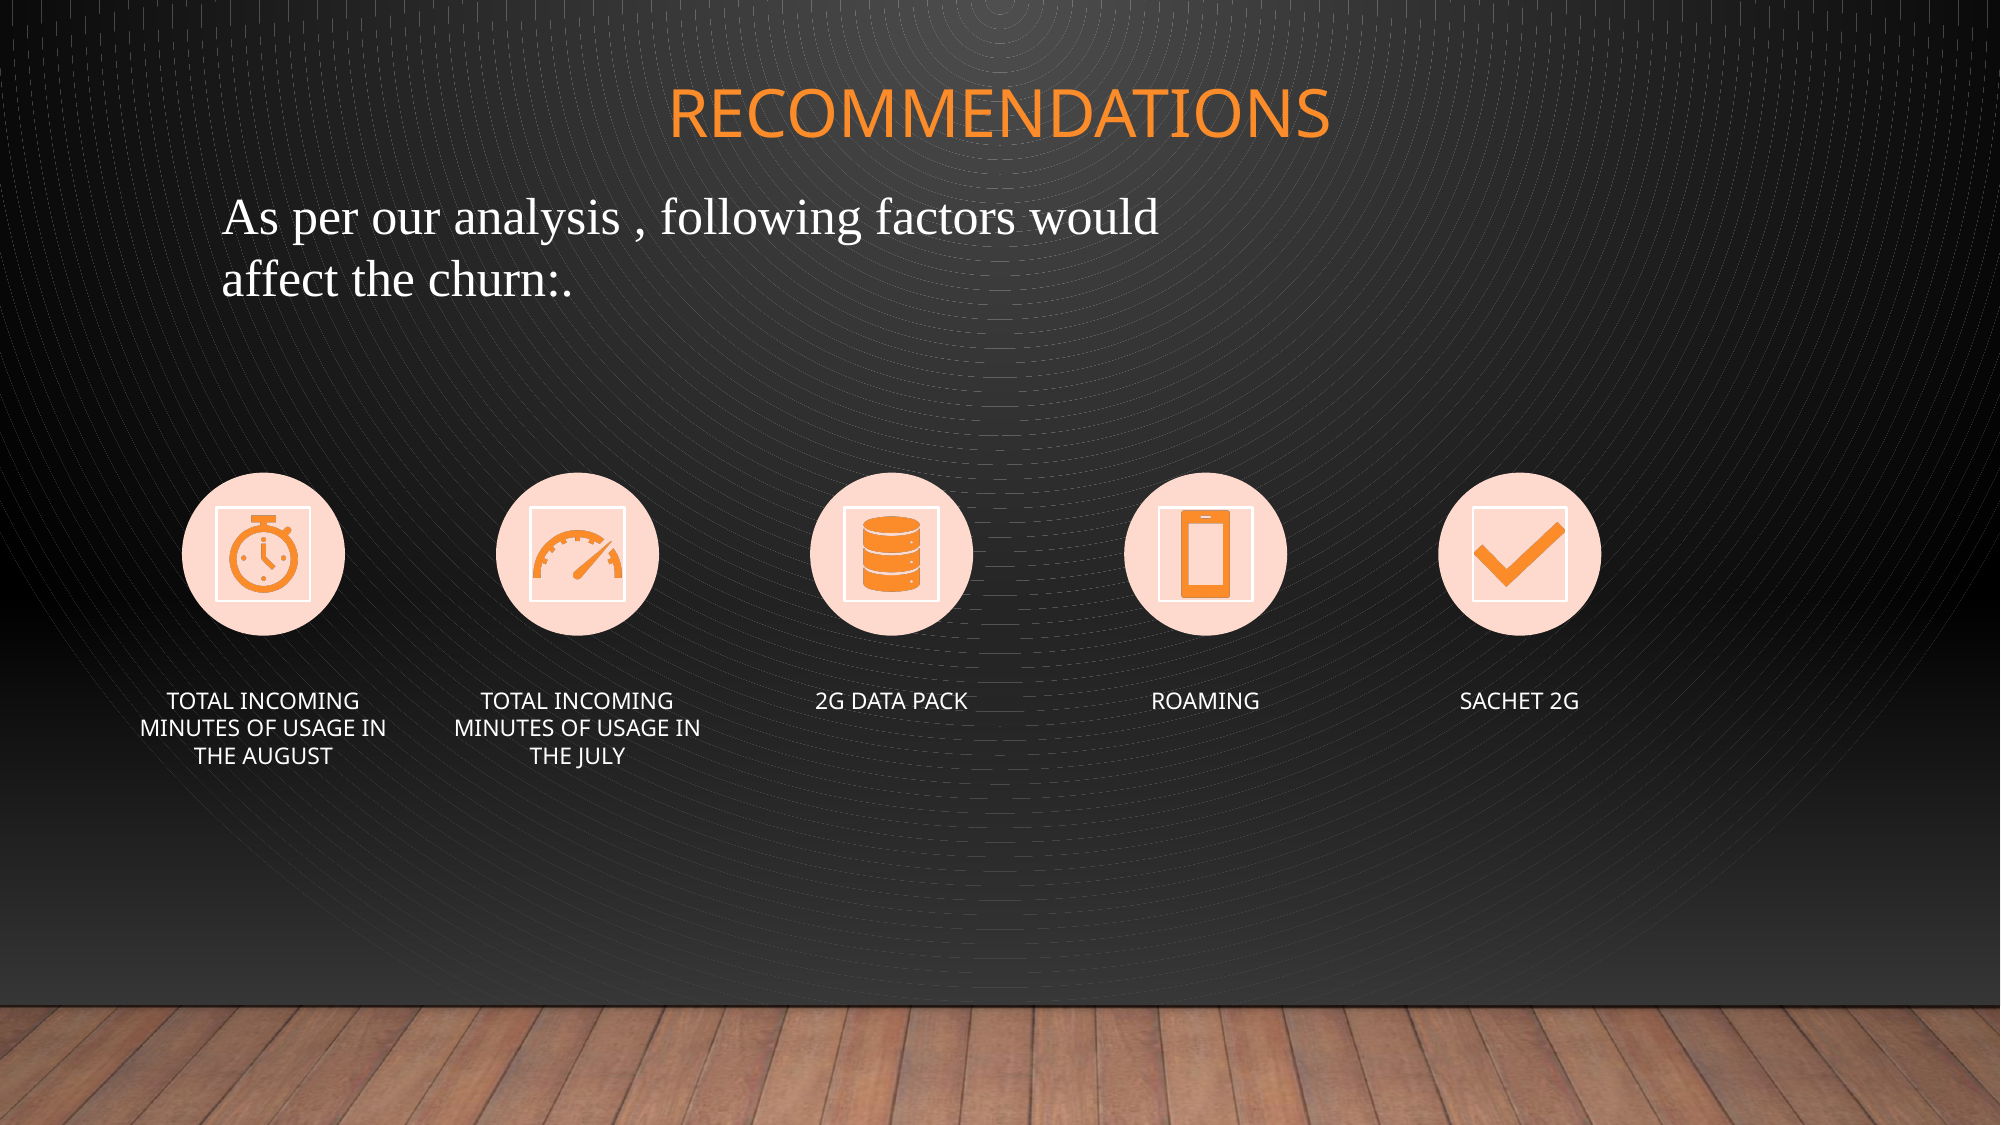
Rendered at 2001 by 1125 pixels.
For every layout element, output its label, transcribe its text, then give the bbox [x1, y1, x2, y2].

picture [0, 1005, 2000, 1125]
title recommendations [238, 30, 1763, 203]
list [129, 349, 1829, 916]
text_box As per our analysis , following factors would affect the churn:. [206, 174, 1189, 315]
